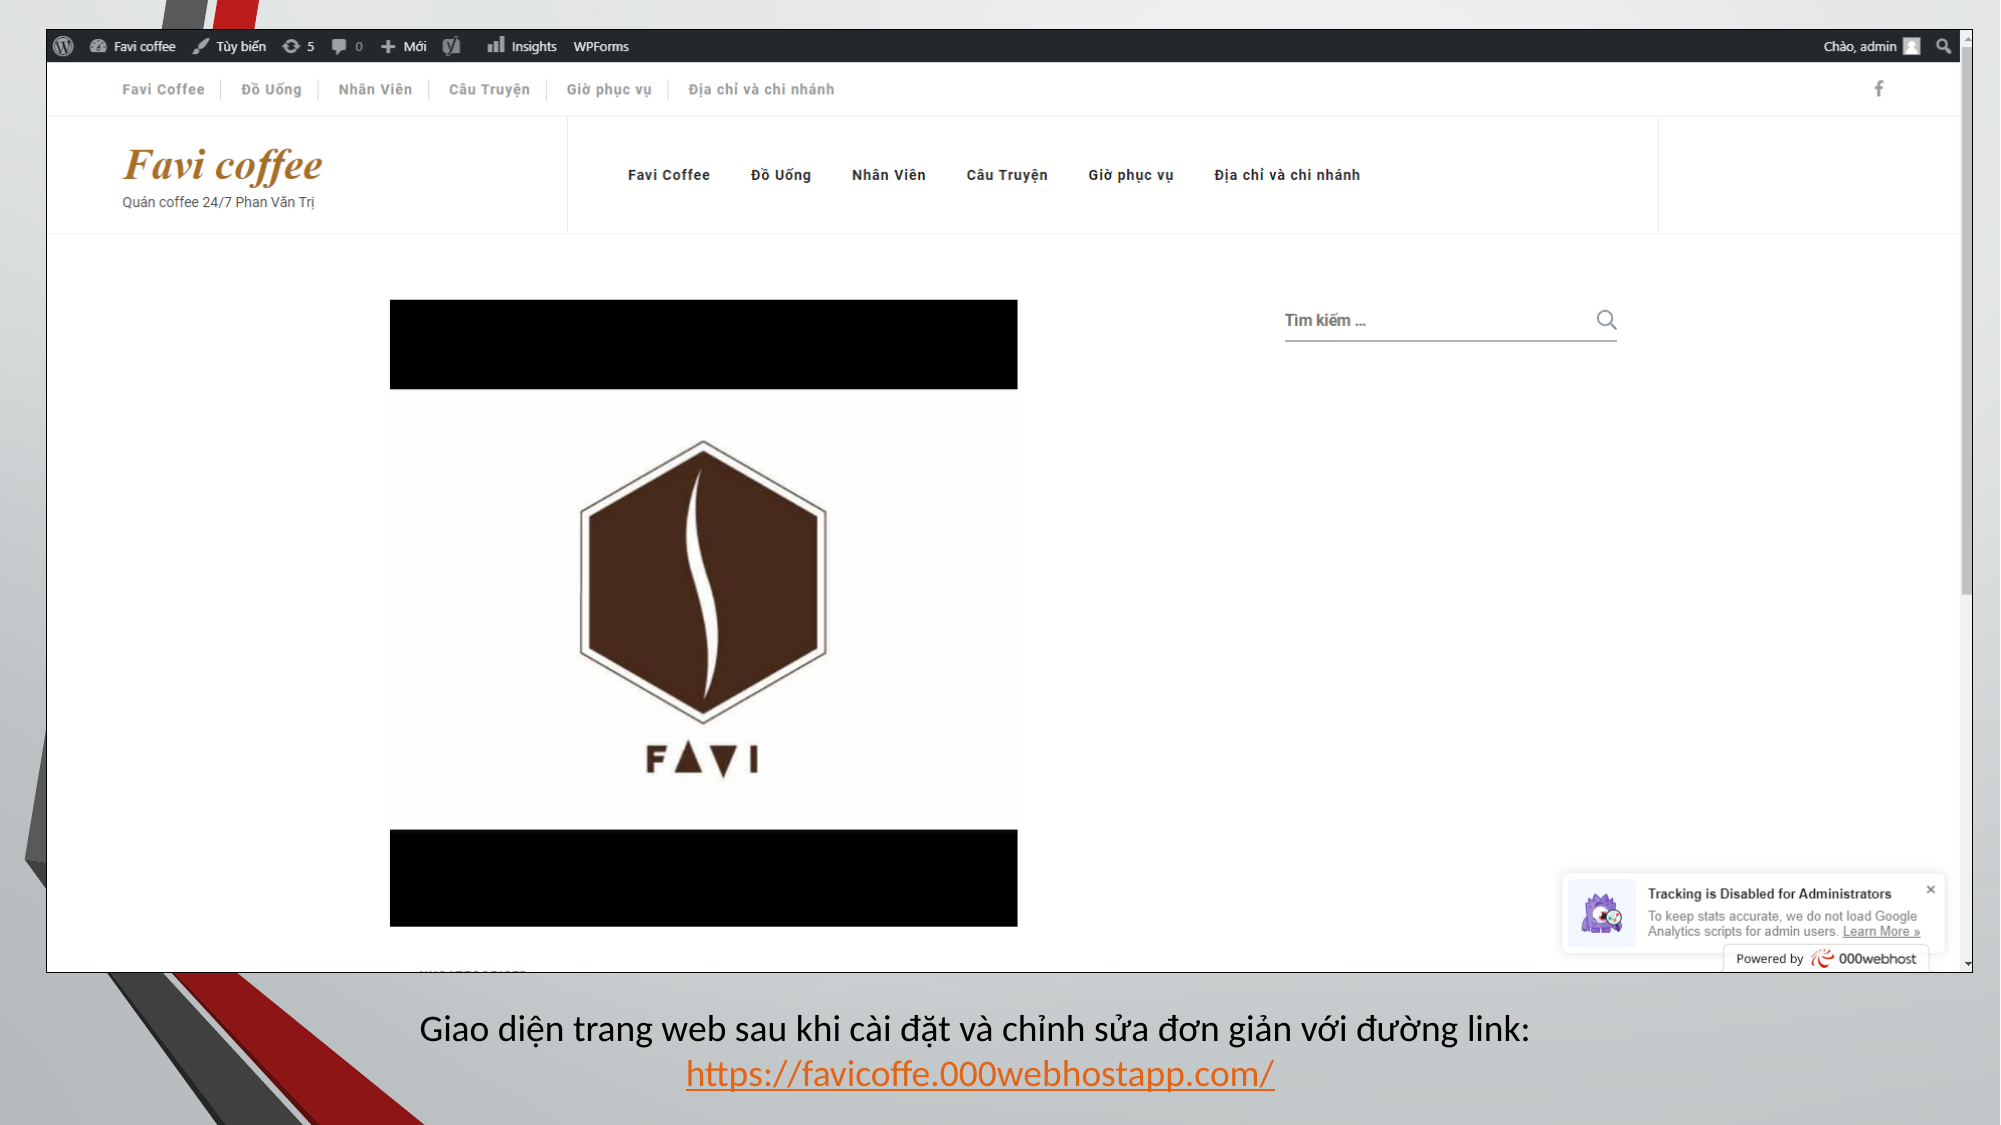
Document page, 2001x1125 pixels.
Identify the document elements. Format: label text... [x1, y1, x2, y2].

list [45, 28, 1973, 973]
list Giao diện trang web sau khi cài đặt và chỉnh sửa đơn giản với đường link: https://favicoffe.000webhostapp.com/ [117, 973, 1843, 1125]
